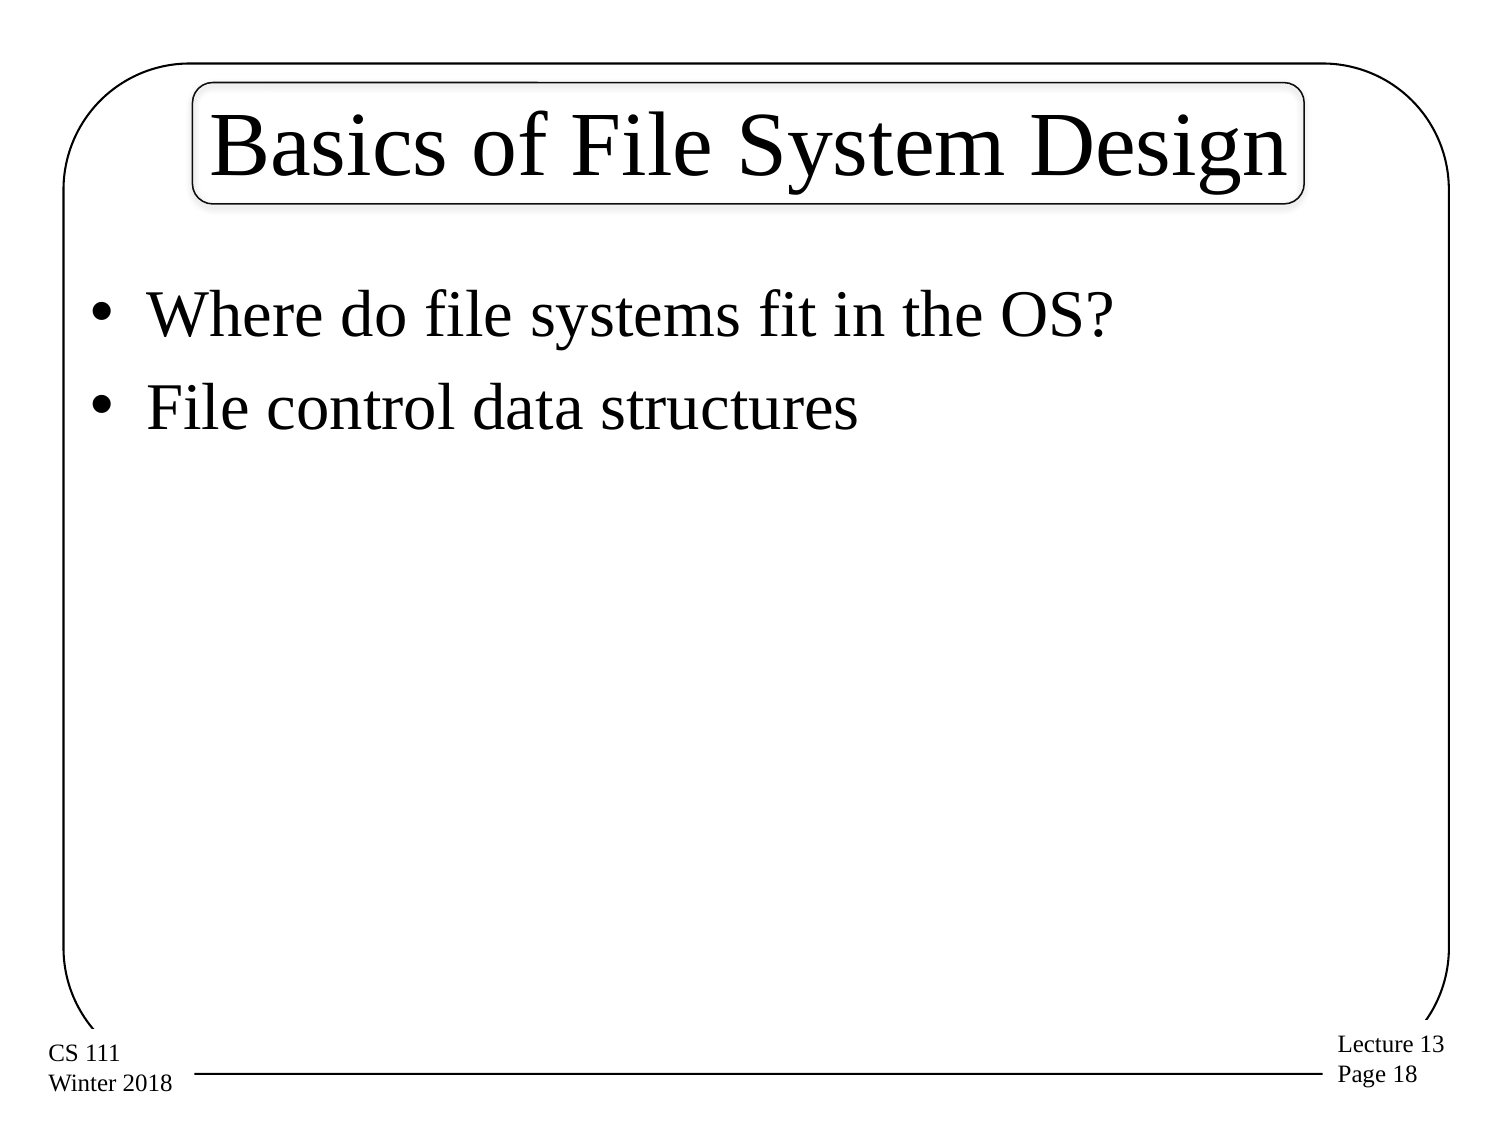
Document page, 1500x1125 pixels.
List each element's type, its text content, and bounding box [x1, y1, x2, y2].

text_box [191, 81, 1305, 205]
list Where do file systems fit in the OS? File control data structures [74, 262, 1426, 1006]
title Basics of File System Design [74, 44, 1426, 233]
